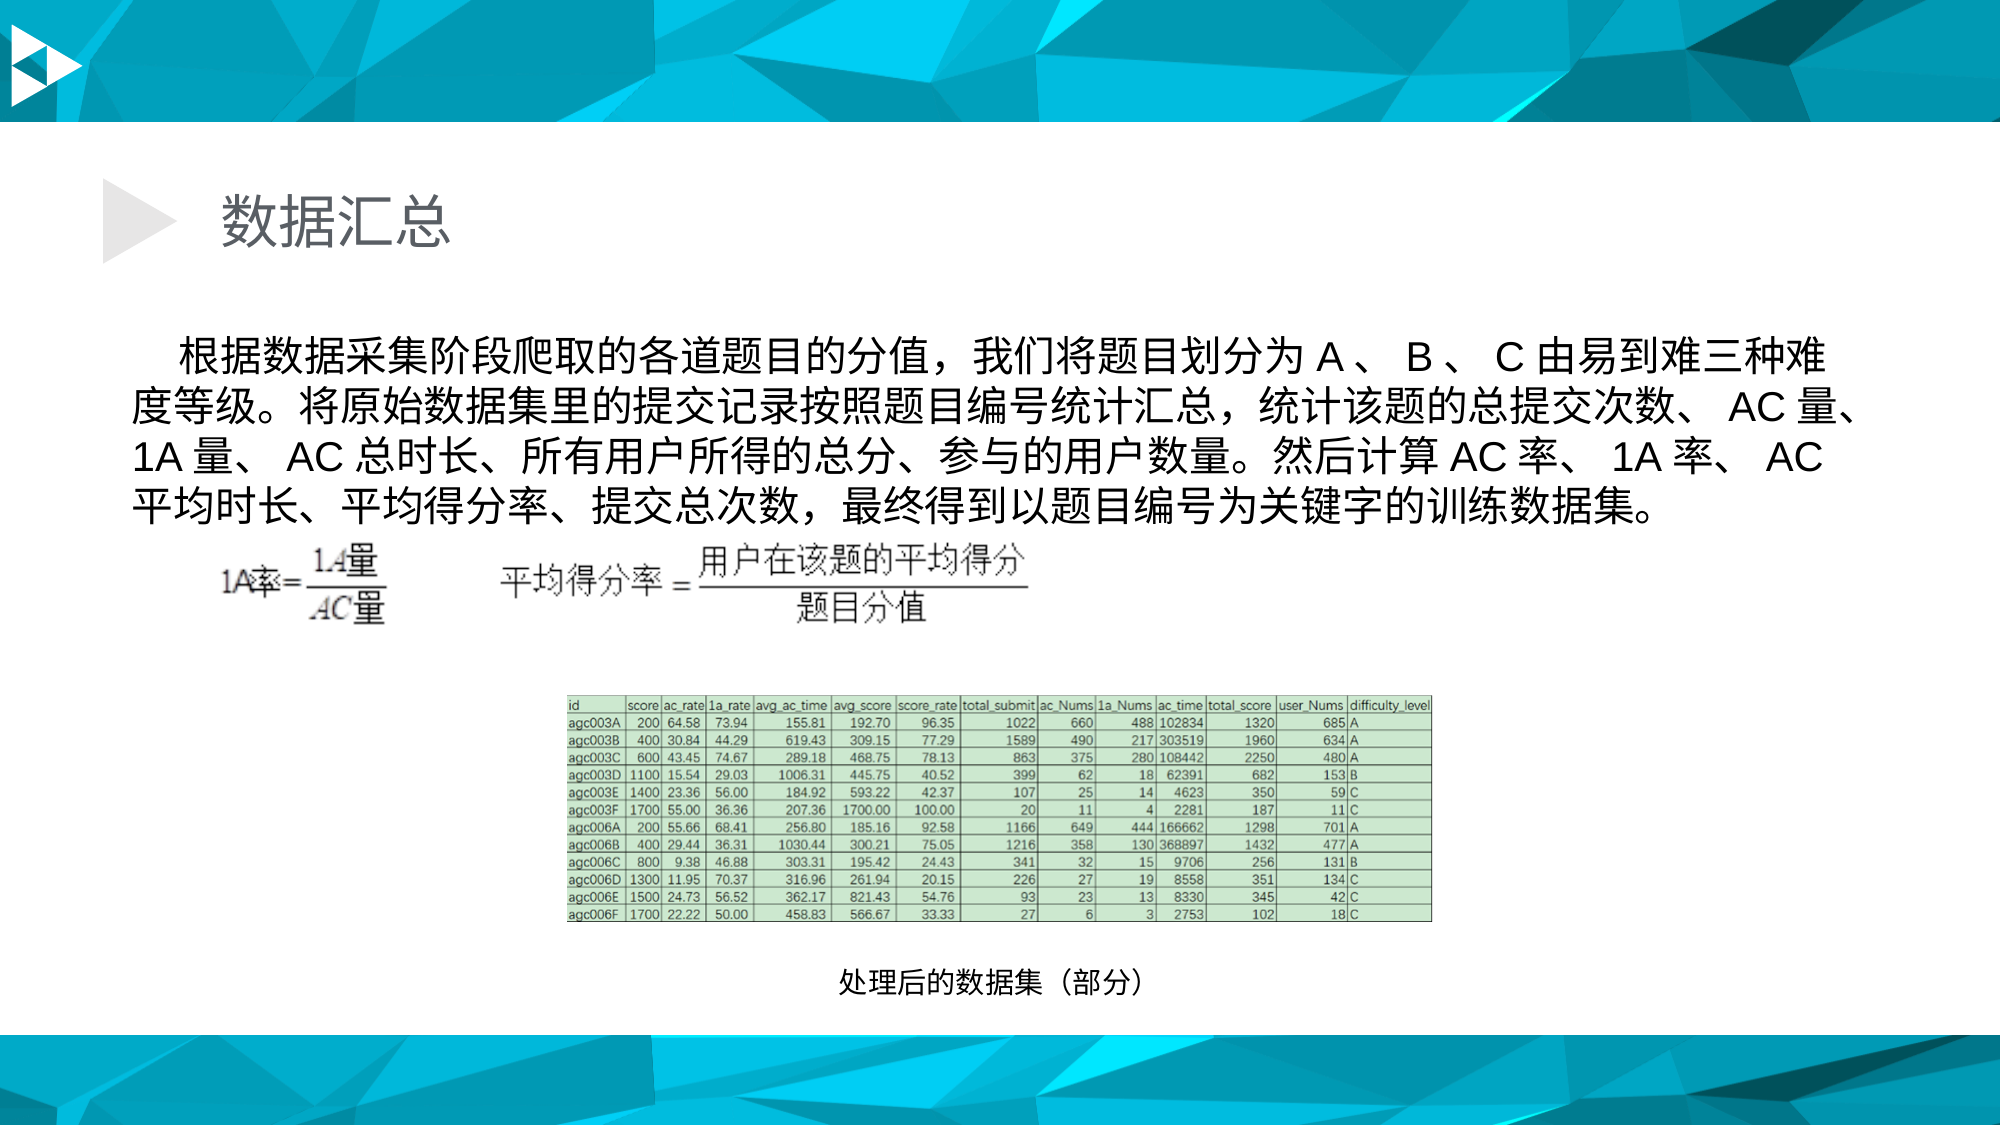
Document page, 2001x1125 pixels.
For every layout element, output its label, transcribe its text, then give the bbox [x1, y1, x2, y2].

picture [0, 0, 2000, 122]
picture [217, 539, 397, 632]
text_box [103, 178, 806, 264]
picture [497, 539, 1037, 632]
text_box 根据数据采集阶段爬取的各道题目的分值，我们将题目划分为A、B、C由易到难三种难度等级。将原始数据集里的提交记录按照题目编号统计汇总，统计该题的总提交次数、AC量、1A量、AC总时长、所有用户所得的总分、参与的用户数量。然后计算AC率、1A率、AC平均时长、平均得分率、提交总次数，最终得到以题目编号为关键字的训练数据集。 [117, 322, 1867, 538]
picture [0, 1035, 2000, 1125]
picture [567, 695, 1433, 922]
text_box 处理后的数据集（部分） [535, 957, 1465, 1007]
